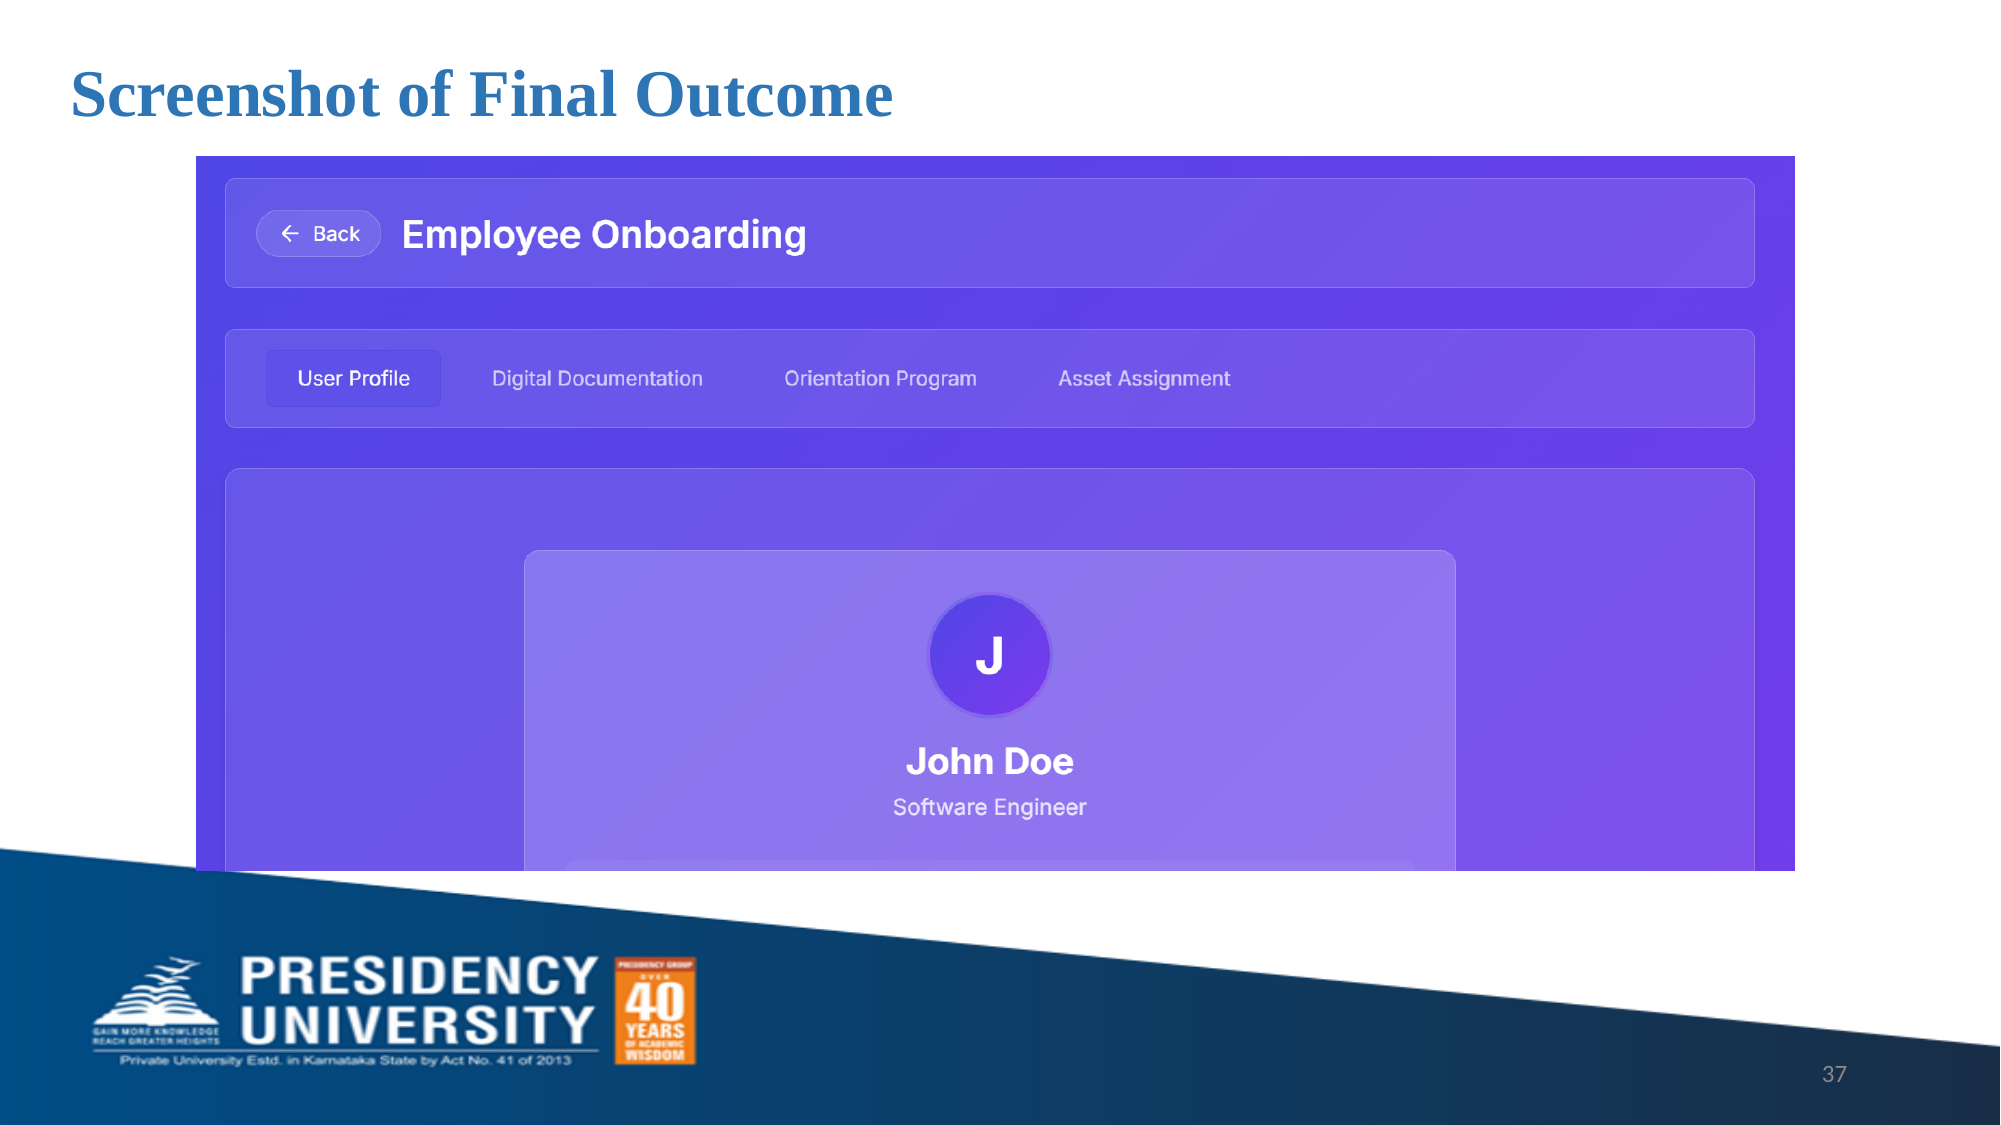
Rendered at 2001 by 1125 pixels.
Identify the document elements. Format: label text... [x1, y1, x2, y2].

slide_number 37 [1412, 1042, 1863, 1103]
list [196, 156, 1804, 871]
picture [0, 845, 2000, 1125]
title Screenshot of Final Outcome [30, 22, 1756, 157]
